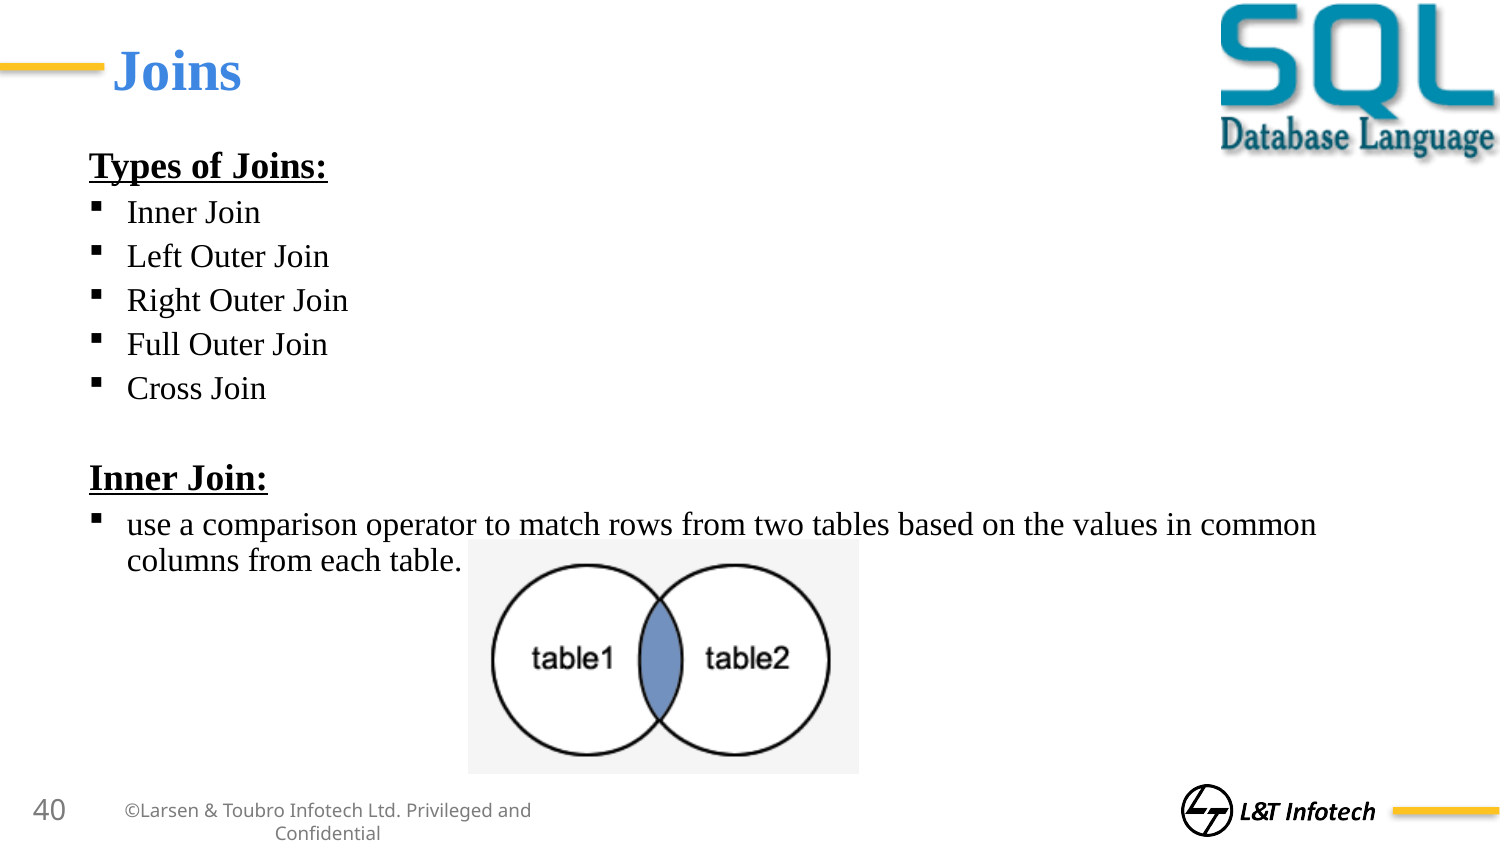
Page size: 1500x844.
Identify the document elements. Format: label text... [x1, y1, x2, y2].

picture [467, 539, 859, 775]
title Joins [111, 31, 1216, 104]
list Types of Joins: Inner Join Left Outer Join Right Outer Join Full Outer Join Cross Join Inner Join: use a comparison operator to match rows from two tables based on the values in common columns from each table. [69, 146, 1388, 728]
picture [1221, 45, 1280, 91]
picture [1181, 784, 1375, 837]
picture [1221, 0, 1500, 169]
